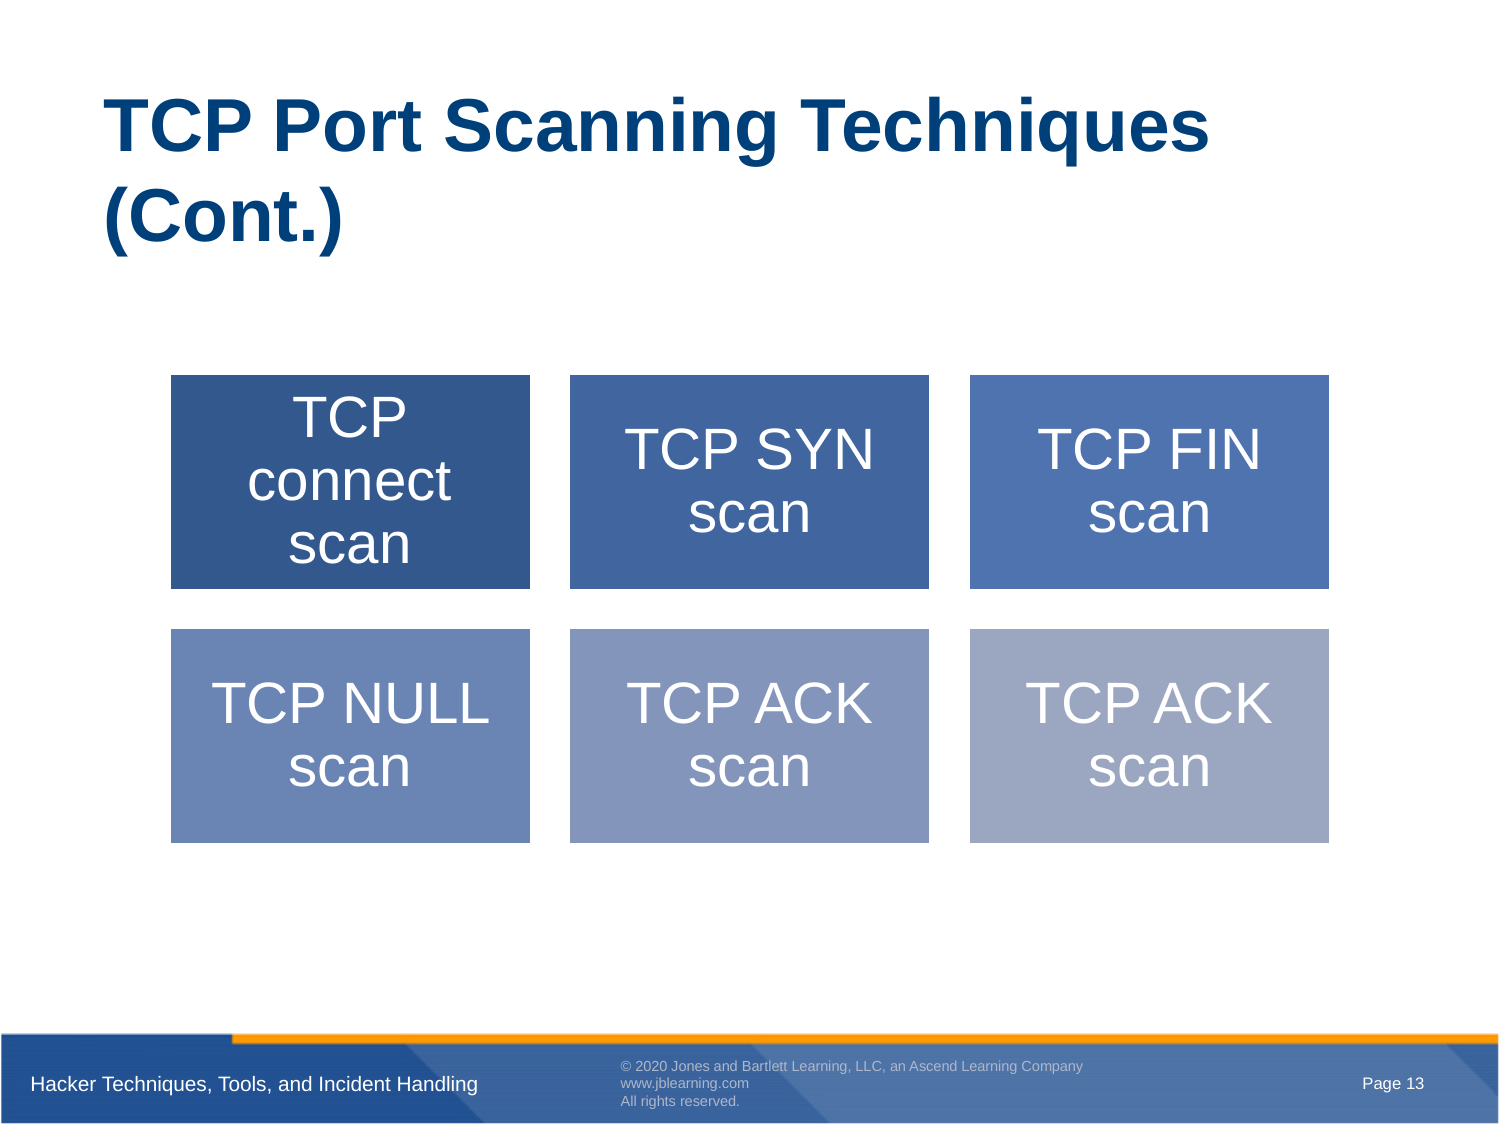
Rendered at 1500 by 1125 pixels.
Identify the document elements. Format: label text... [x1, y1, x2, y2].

picture [0, 1032, 1500, 1125]
title TCP Port Scanning Techniques (Cont.) [88, 68, 1451, 232]
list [168, 306, 1332, 913]
